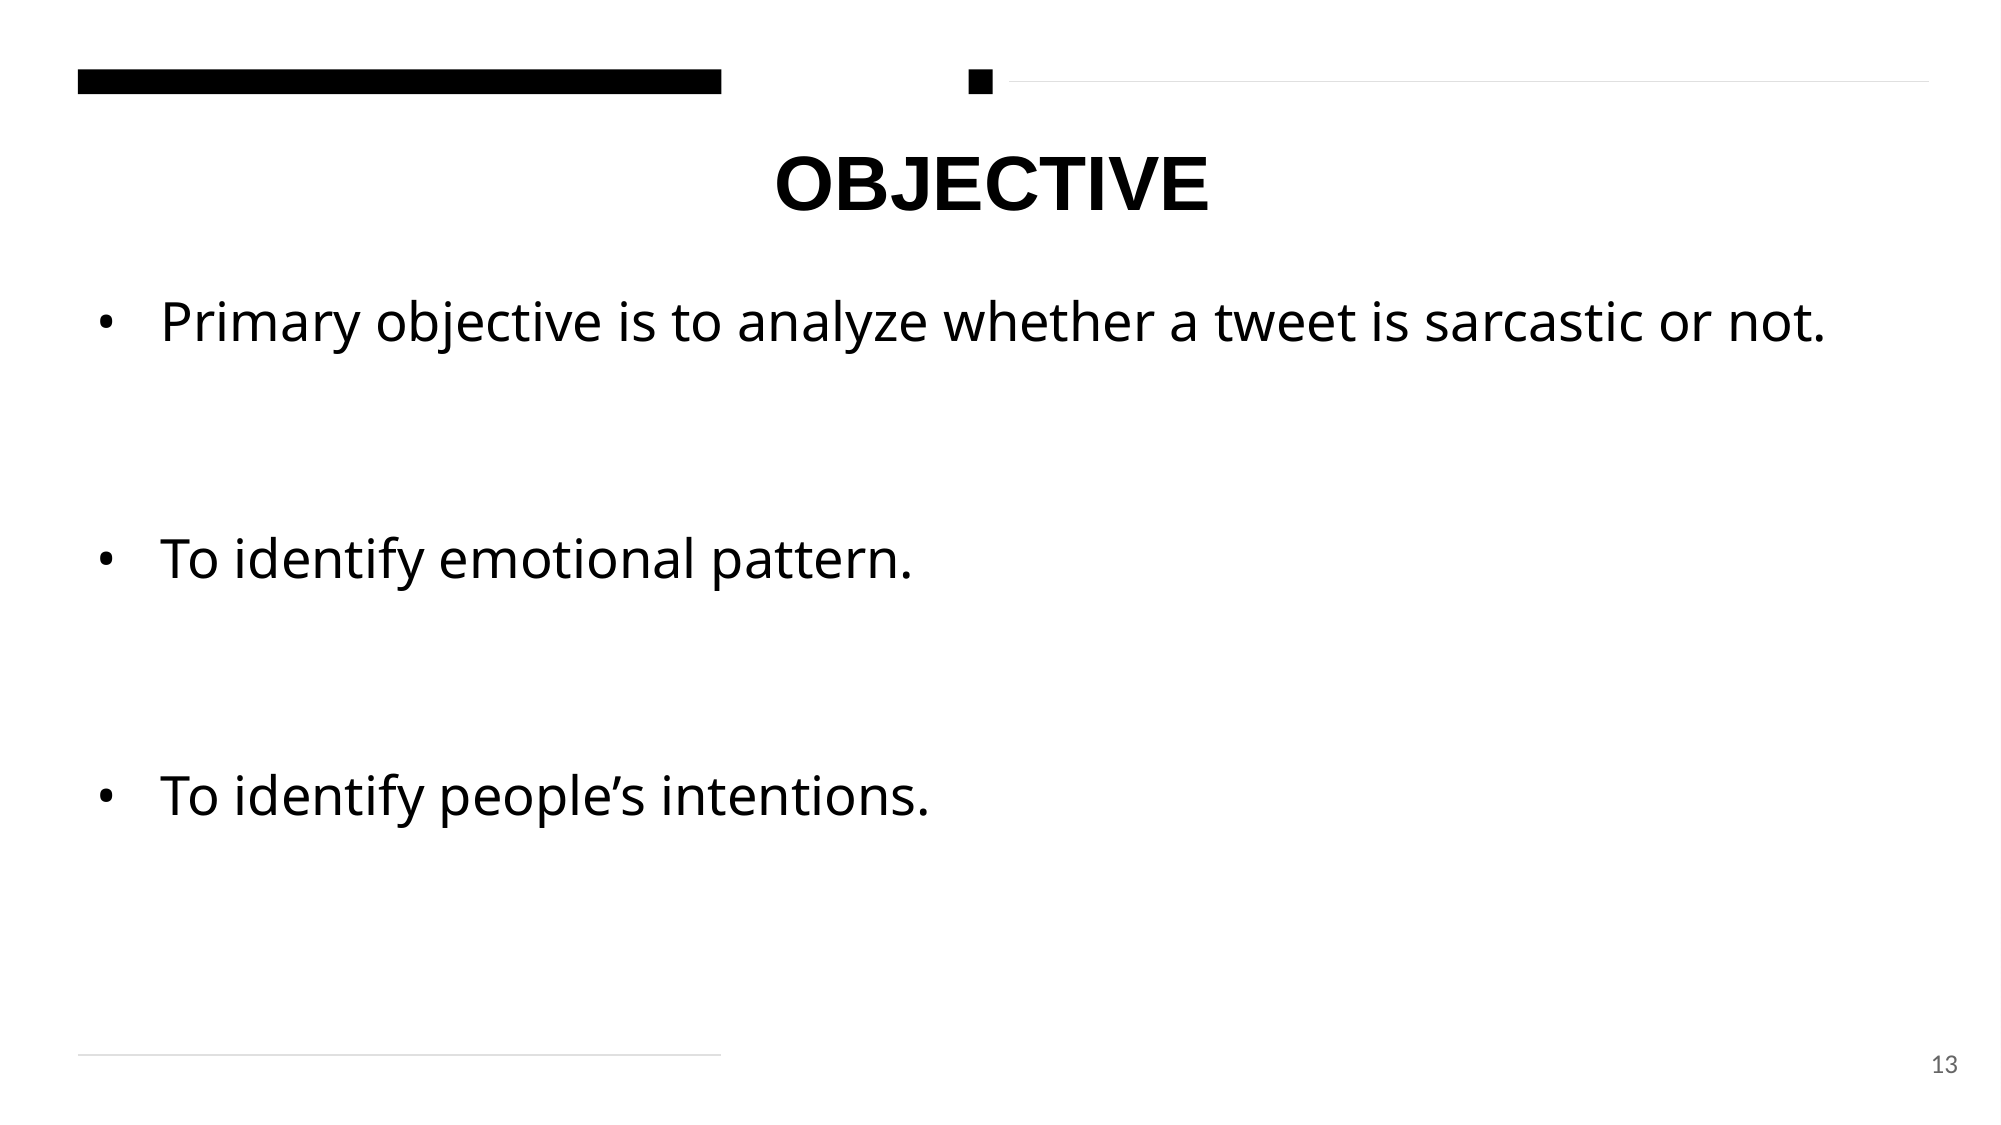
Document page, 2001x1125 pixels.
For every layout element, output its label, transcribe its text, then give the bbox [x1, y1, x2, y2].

slide_number ‹#› [1853, 1019, 1974, 1106]
list Primary objective is to analyze whether a tweet is sarcastic or not. To identify emotional pattern. To identify people’s intentions. [70, 270, 1930, 1125]
title OBJECTIVE [656, 126, 1344, 270]
